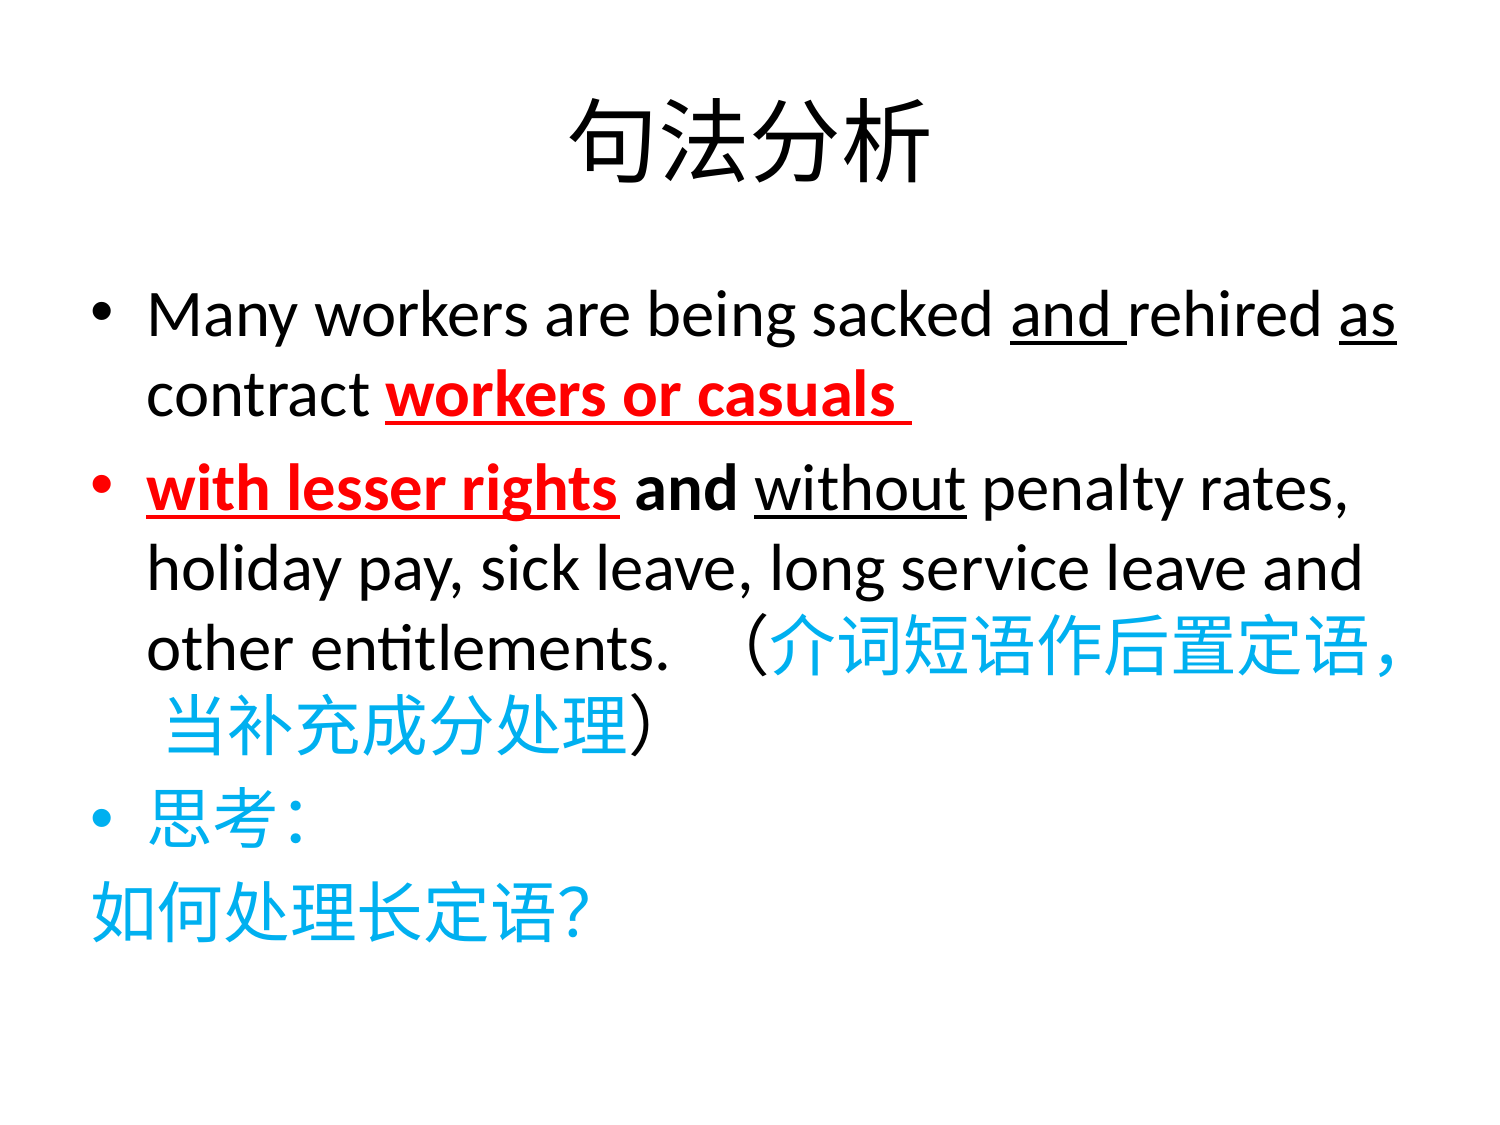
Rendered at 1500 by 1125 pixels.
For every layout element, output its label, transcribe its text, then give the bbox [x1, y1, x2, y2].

list Many workers are being sacked and rehired as contract workers or casuals with lesser rights and without penalty rates, holiday pay, sick leave, long service leave and other entitlements. （介词短语作后置定语， 当补充成分处理） 思考： 如何处理长定语？ [75, 262, 1425, 1005]
title 句法分析 [75, 45, 1425, 233]
